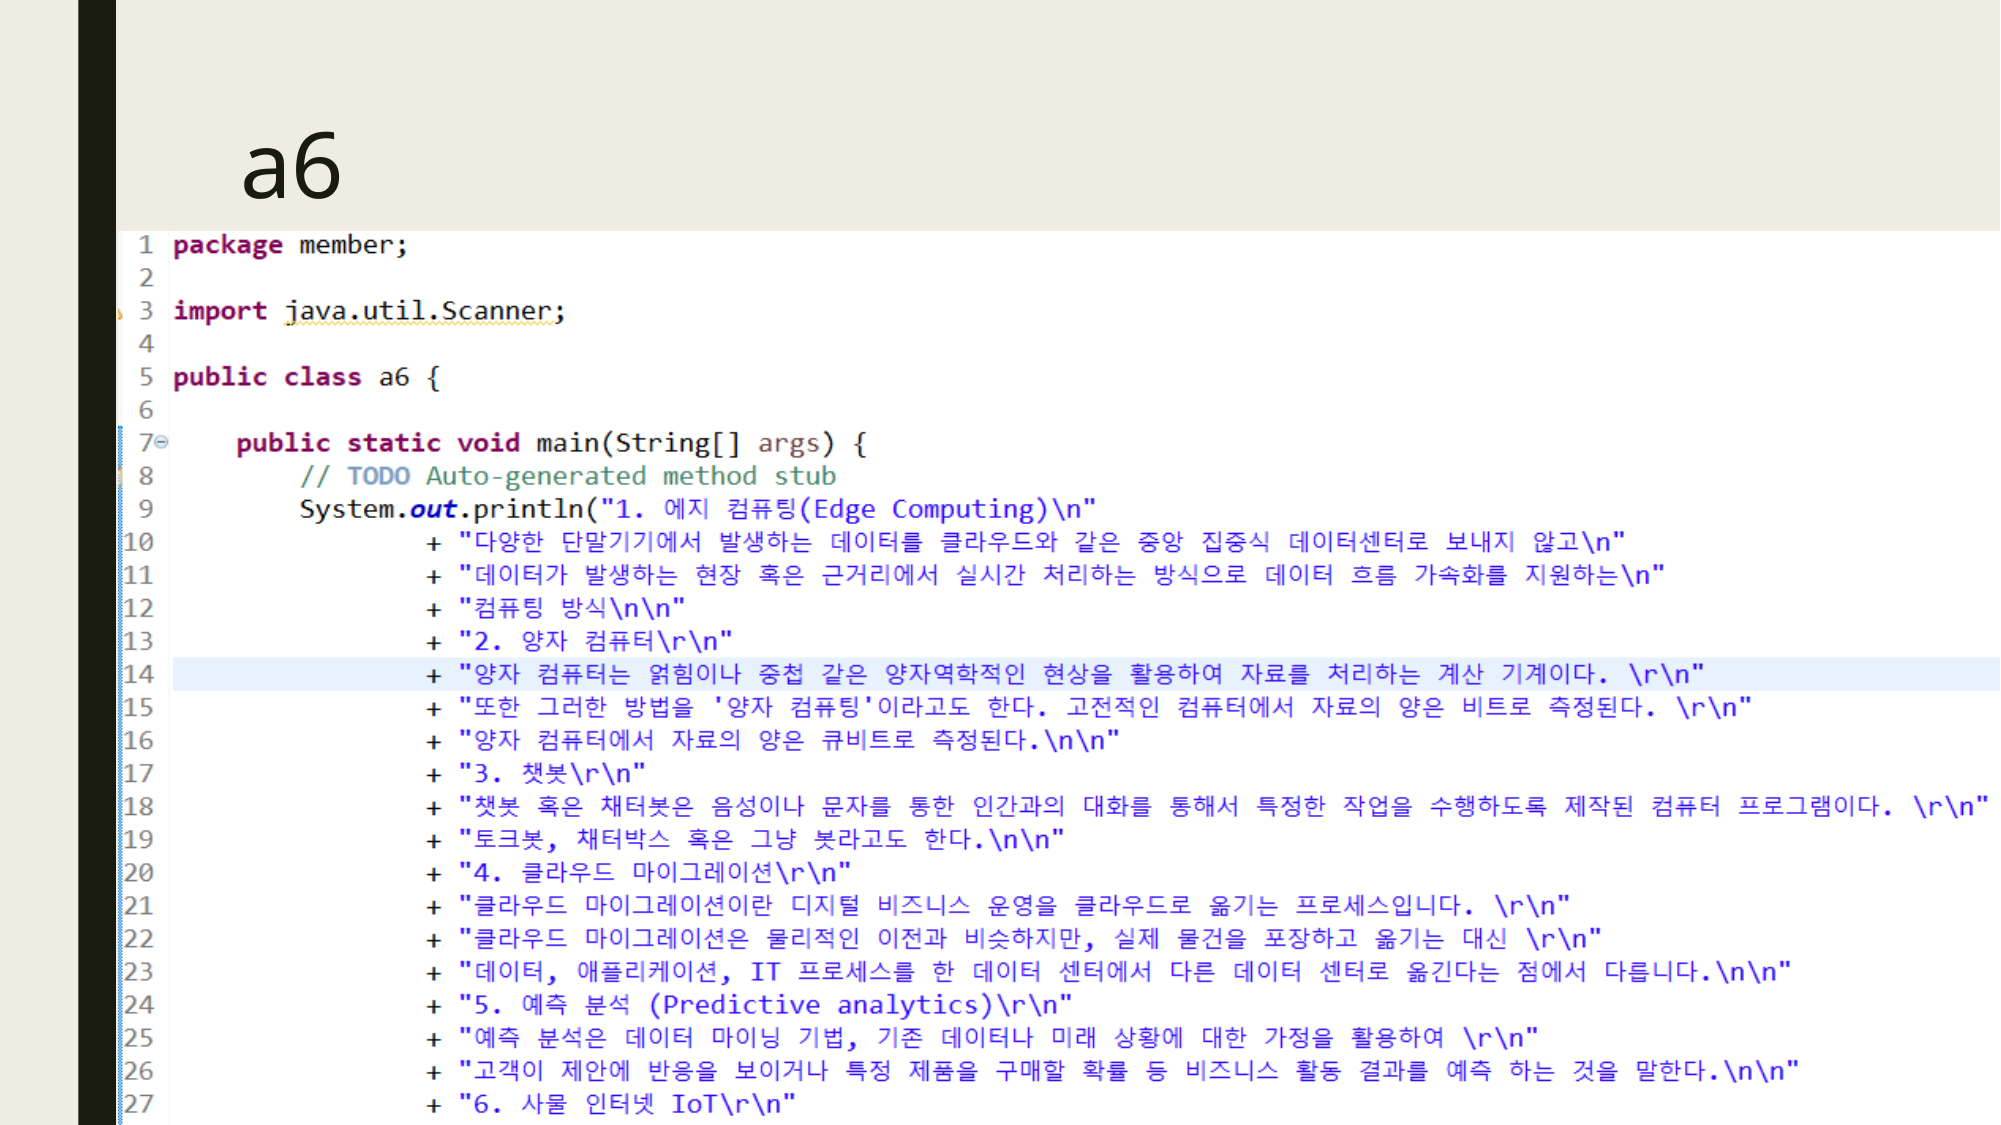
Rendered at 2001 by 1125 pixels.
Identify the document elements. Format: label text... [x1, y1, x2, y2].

title a6 [225, 112, 1800, 231]
picture [118, 231, 2000, 1125]
